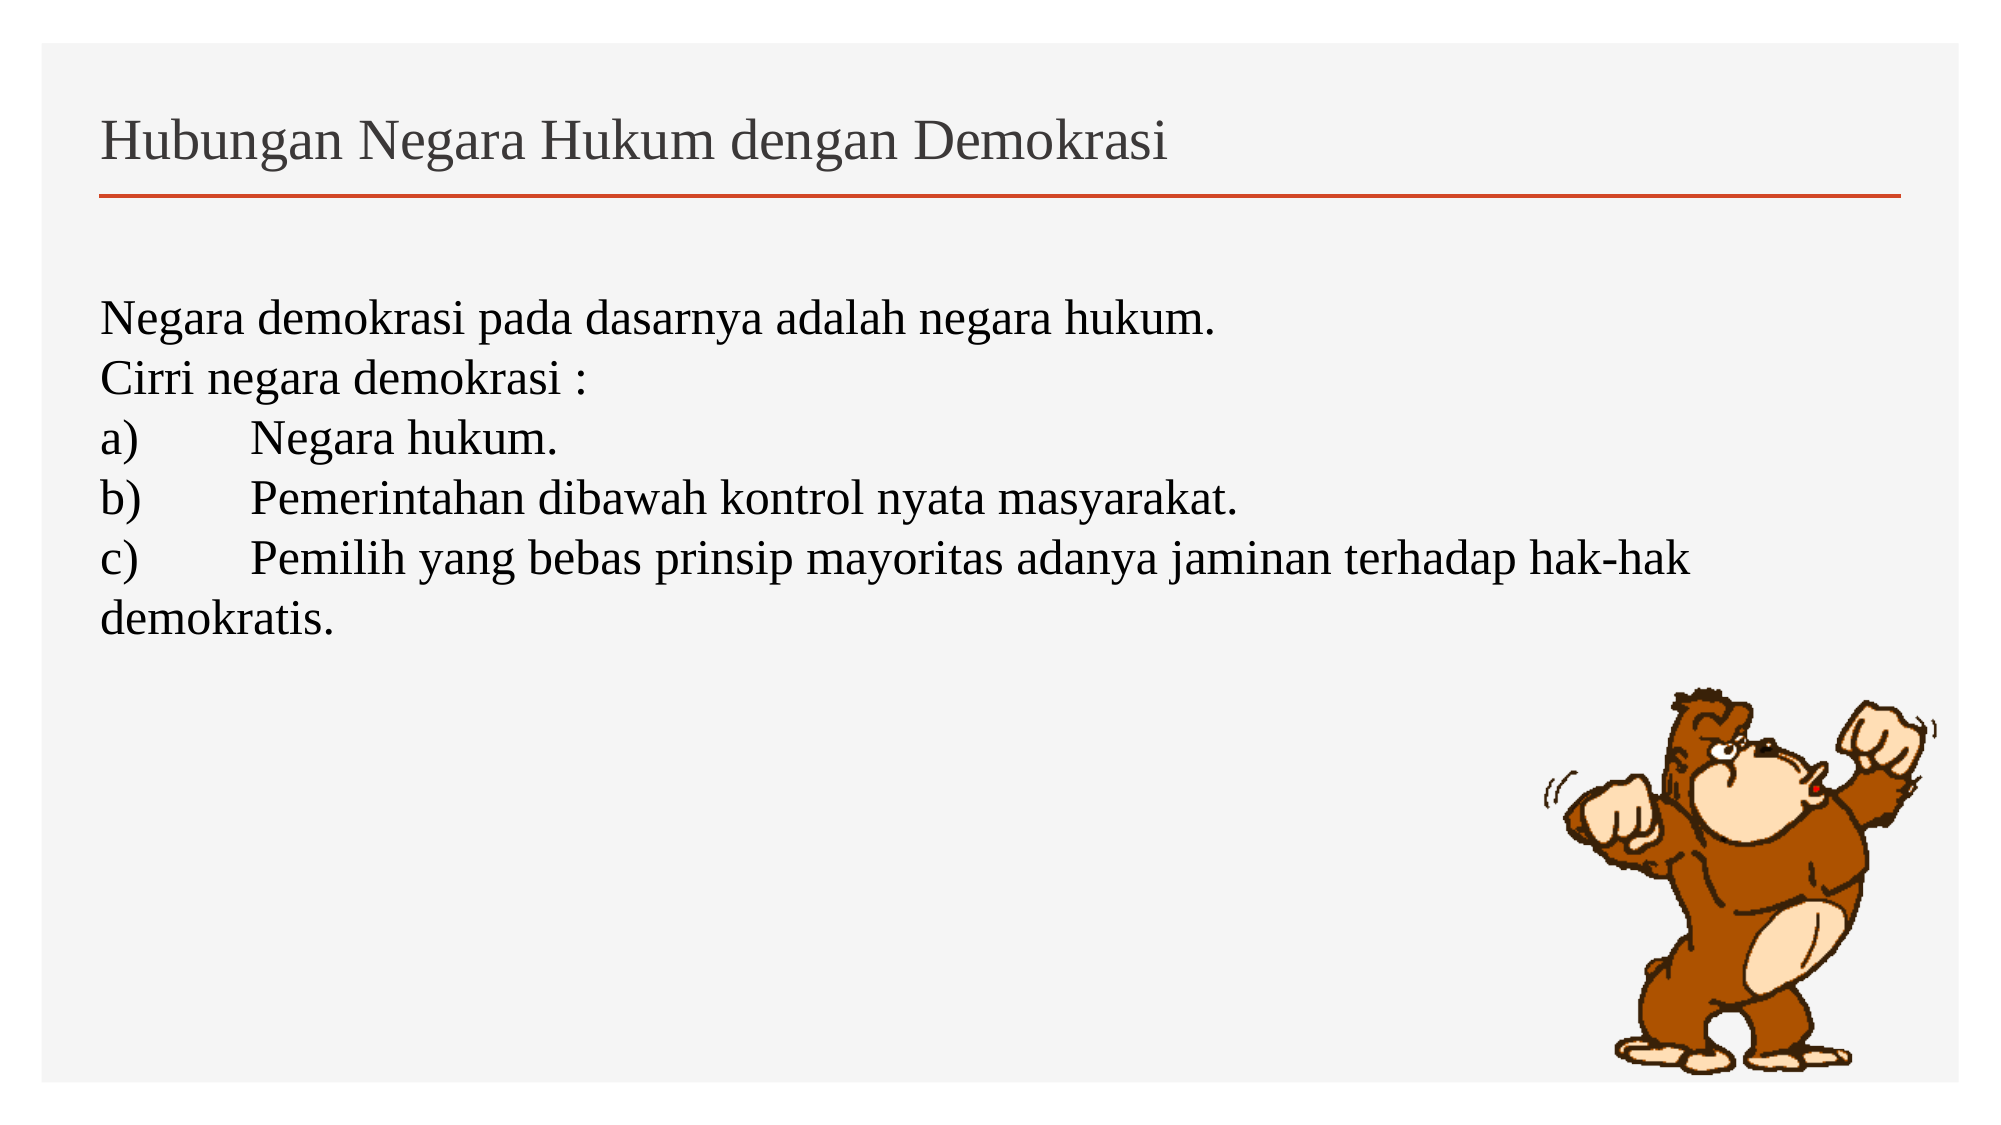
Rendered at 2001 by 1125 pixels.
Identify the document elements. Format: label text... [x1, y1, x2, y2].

picture [1538, 661, 1945, 1085]
text_box Negara demokrasi pada dasarnya adalah negara hukum. Cirri negara demokrasi : a) Negara hukum. b) Pemerintahan dibawah kontrol nyata masyarakat. c) Pemilih yang bebas prinsip mayoritas adanya jaminan terhadap hak-hak demokratis. [85, 276, 1765, 652]
title Hubungan Negara Hukum dengan Demokrasi [85, 73, 1214, 179]
